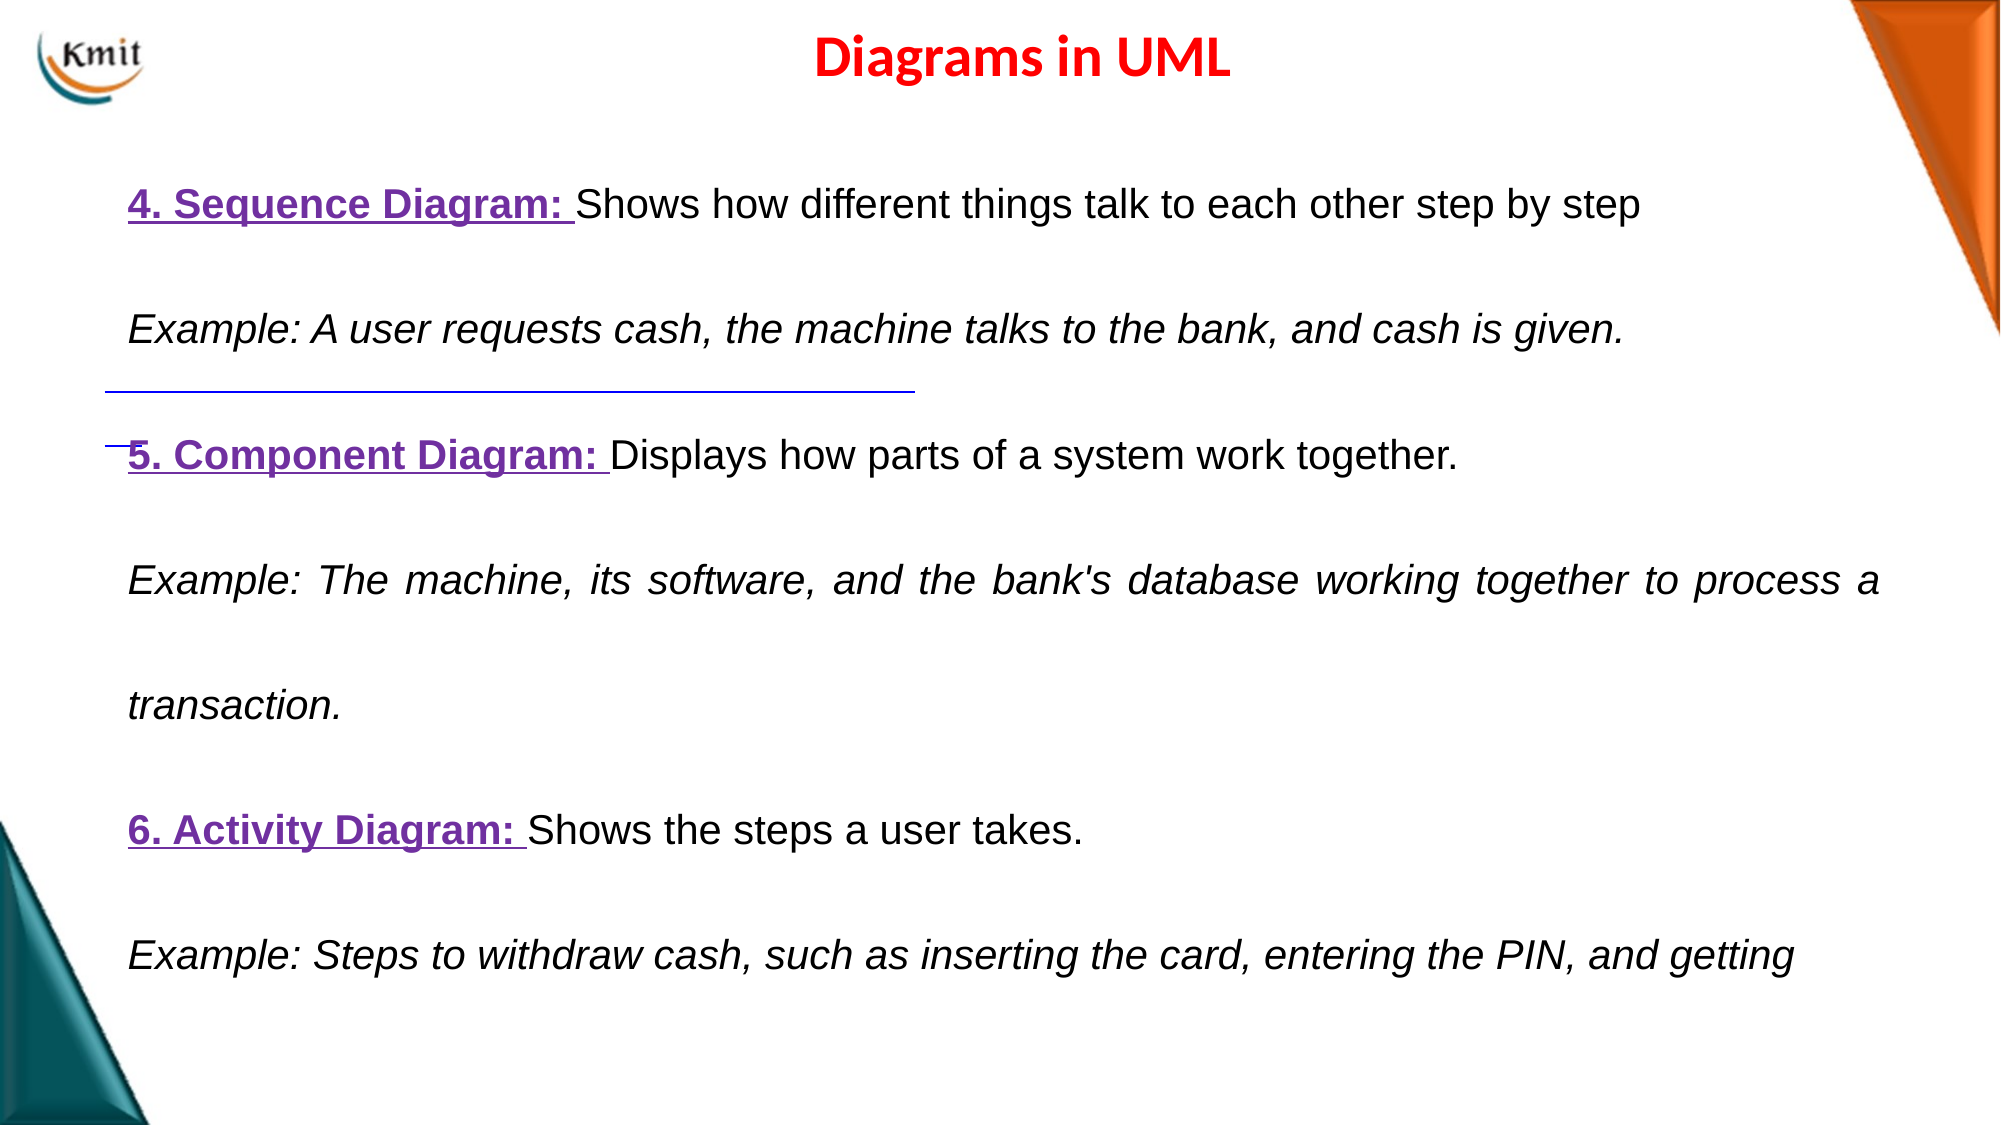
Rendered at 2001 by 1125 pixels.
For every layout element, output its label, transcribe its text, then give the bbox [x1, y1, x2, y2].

picture [0, 0, 2001, 1125]
text_box 4. Sequence Diagram: Shows how different things talk to each other step by step Example: A user requests cash, the machine talks to the bank, and cash is given. 5. Component Diagram: Displays how parts of a system work together. Example: The machine, its software, and the bank's database working together to process a transaction. 6. Activity Diagram: Shows the steps a user takes. Example: Steps to withdraw cash, such as inserting the card, entering the PIN, and getting [112, 94, 1897, 985]
title Diagrams in UML [122, 9, 1923, 95]
list [88, 251, 1927, 1028]
